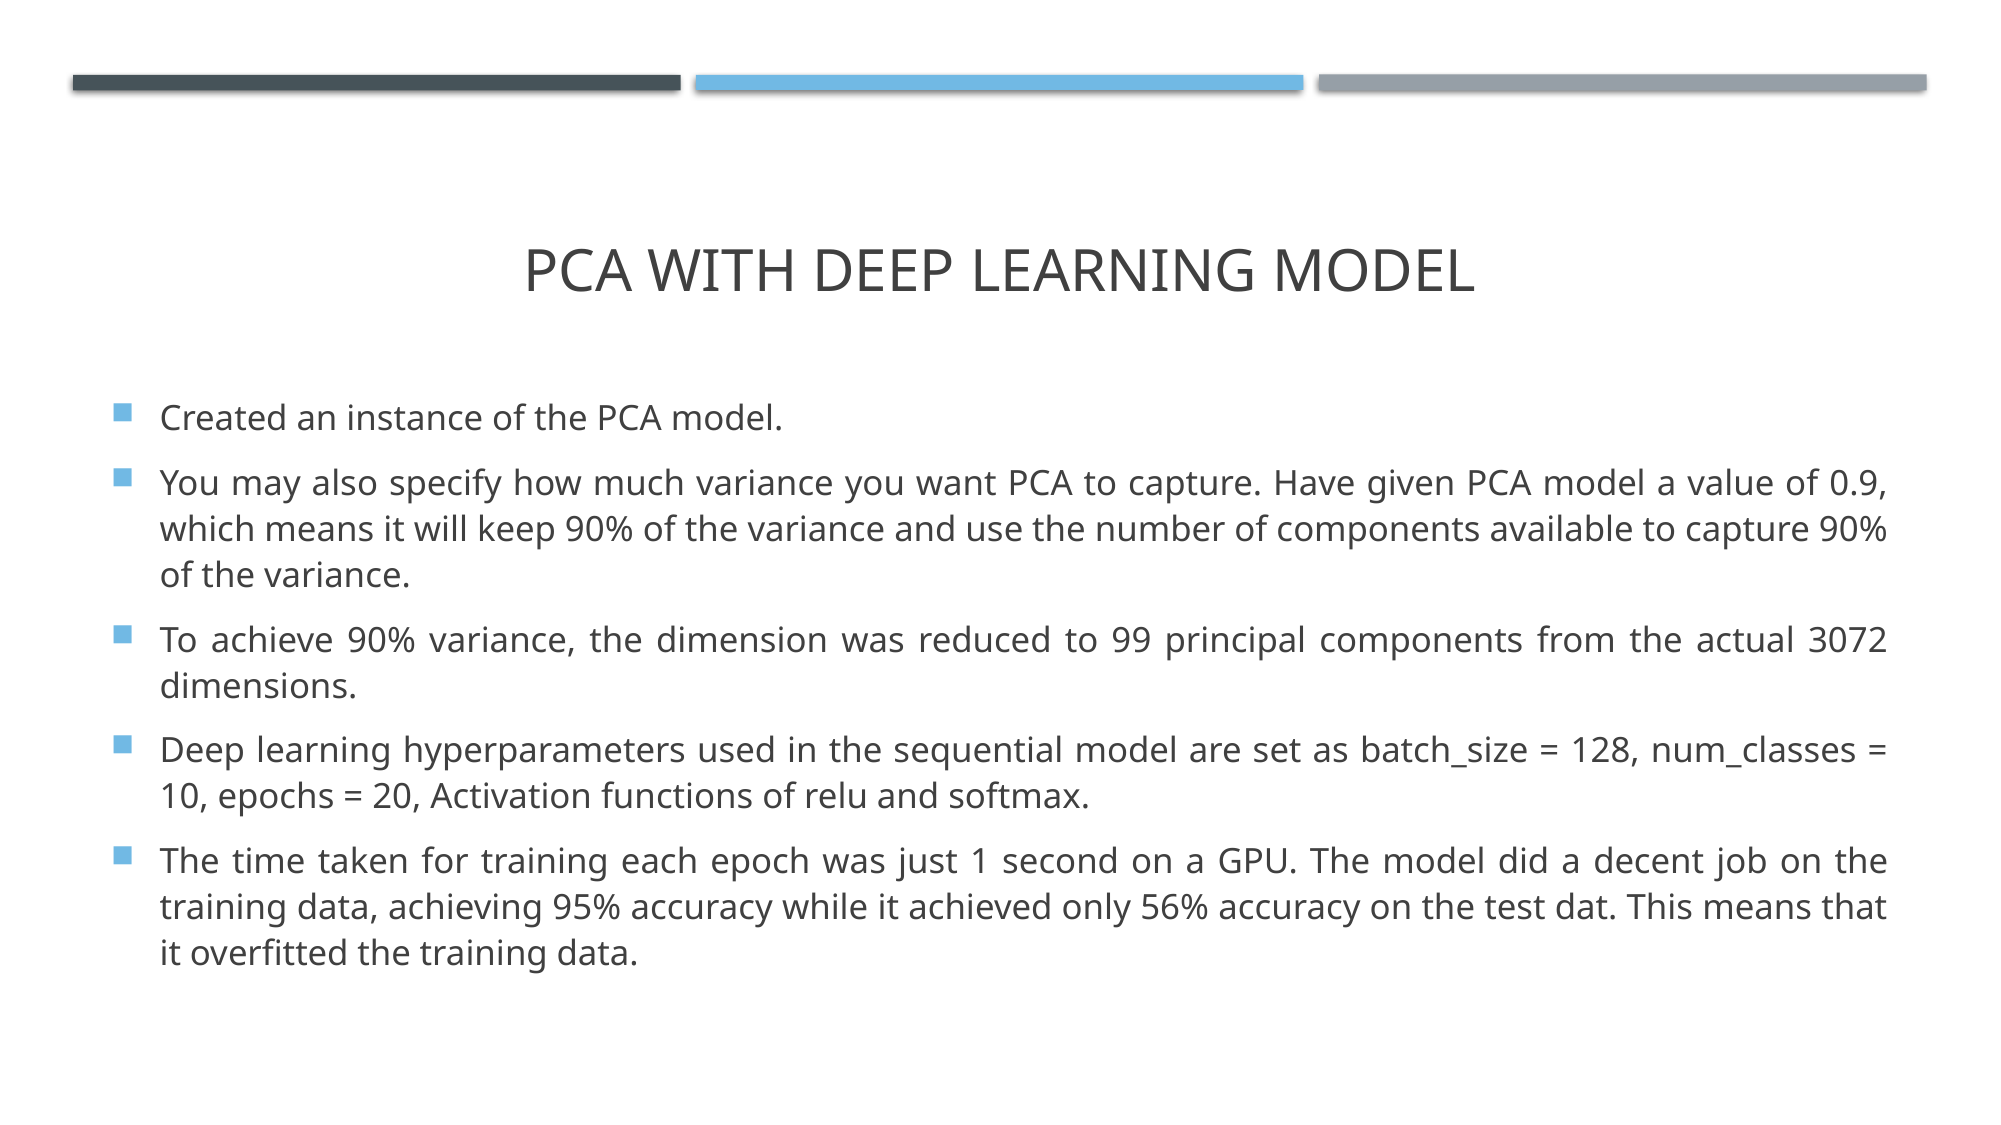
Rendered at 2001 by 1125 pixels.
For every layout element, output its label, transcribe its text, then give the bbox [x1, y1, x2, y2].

list Created an instance of the PCA model. You may also specify how much variance you want PCA to capture. Have given PCA model a value of 0.9, which means it will keep 90% of the variance and use the number of components available to capture 90% of the variance. To achieve 90% variance, the dimension was reduced to 99 principal components from the actual 3072 dimensions. Deep learning hyperparameters used in the sequential model are set as batch_size = 128, num_classes = 10, epochs = 20, Activation functions of relu and softmax. The time taken for training each epoch was just 1 second on a GPU. The model did a decent job on the training data, achieving 95% accuracy while it achieved only 56% accuracy on the test dat. This means that it overfitted the training data. [95, 383, 1905, 981]
title PCA with deep learning model [95, 115, 1905, 311]
